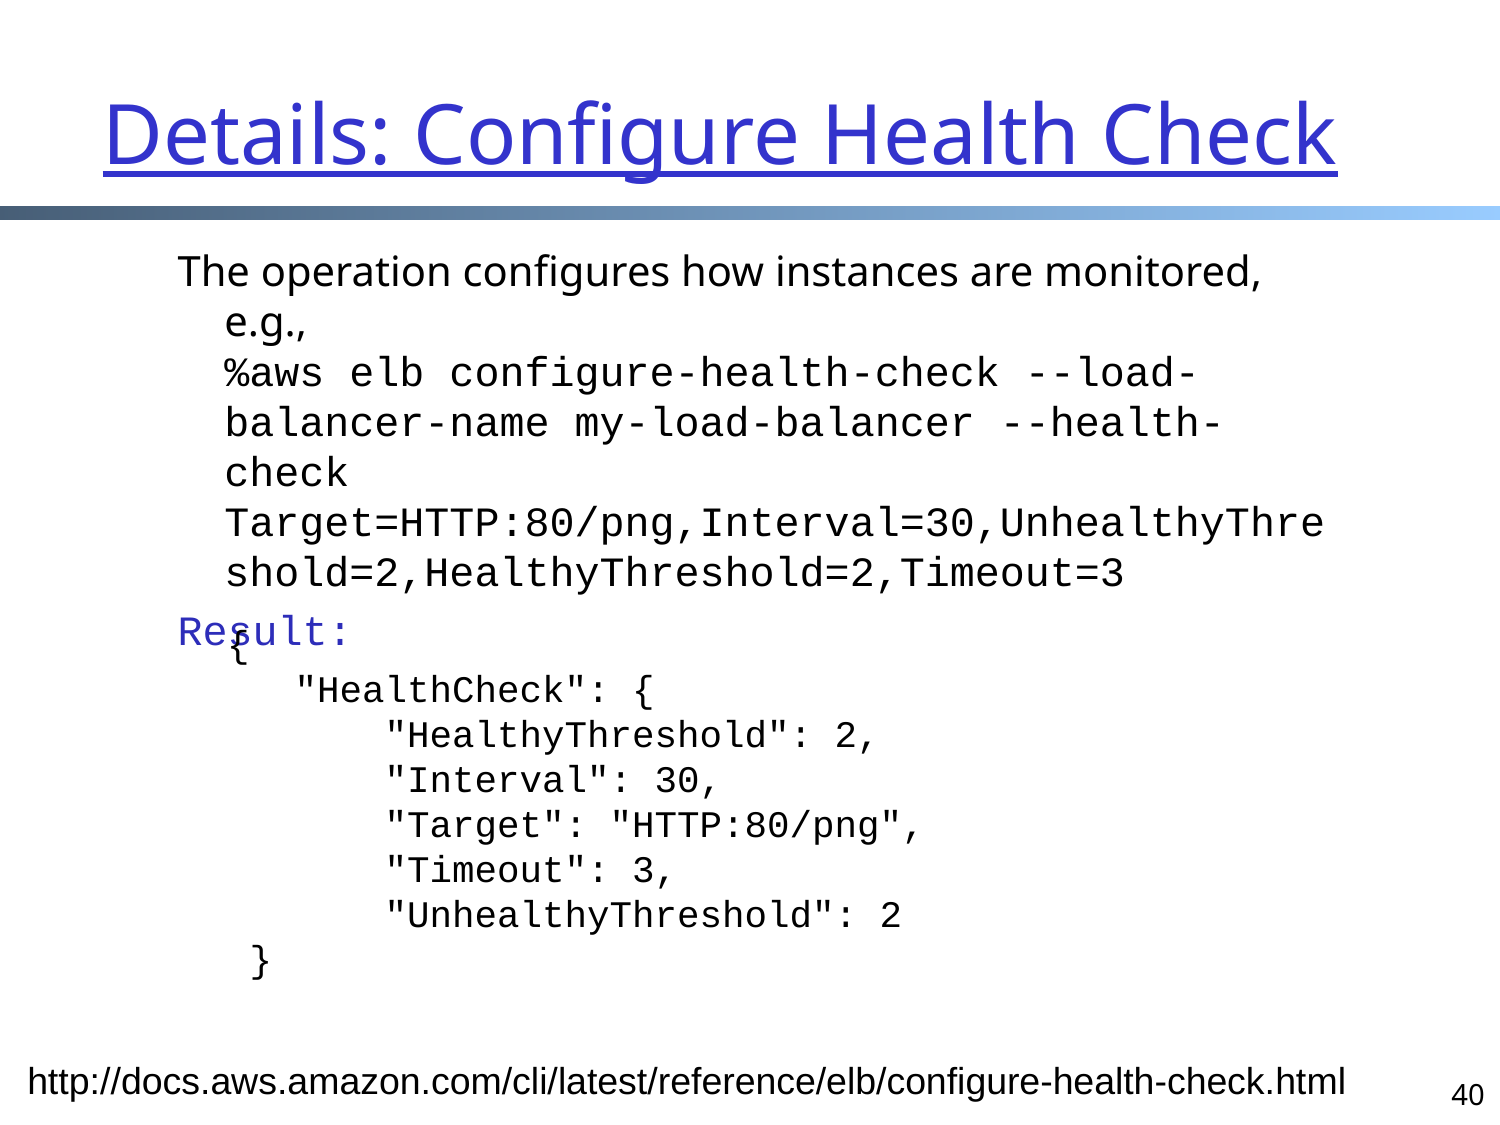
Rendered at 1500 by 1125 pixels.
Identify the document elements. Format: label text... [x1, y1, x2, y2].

text_box [1424, 207, 1428, 219]
slide_number 40 [1424, 1068, 1500, 1125]
title Details: Configure Health Check [87, 37, 1363, 225]
text_box { "HealthCheck": { "HealthyThreshold": 2, "Interval": 30, "Target": "HTTP:80/png", "Timeout": 3, "UnhealthyThreshold": 2 } [212, 612, 963, 988]
text_box http://docs.aws.amazon.com/cli/latest/reference/elb/configure-health-check.html [12, 1049, 1438, 1110]
list The operation configures how instances are monitored, e.g., %aws elb configure-health-check --load-balancer-name my-load-balancer --health-check Target=HTTP:80/png,Interval=30,UnhealthyThreshold=2,HealthyThreshold=2,Timeout=3 Result: [87, 237, 1363, 575]
